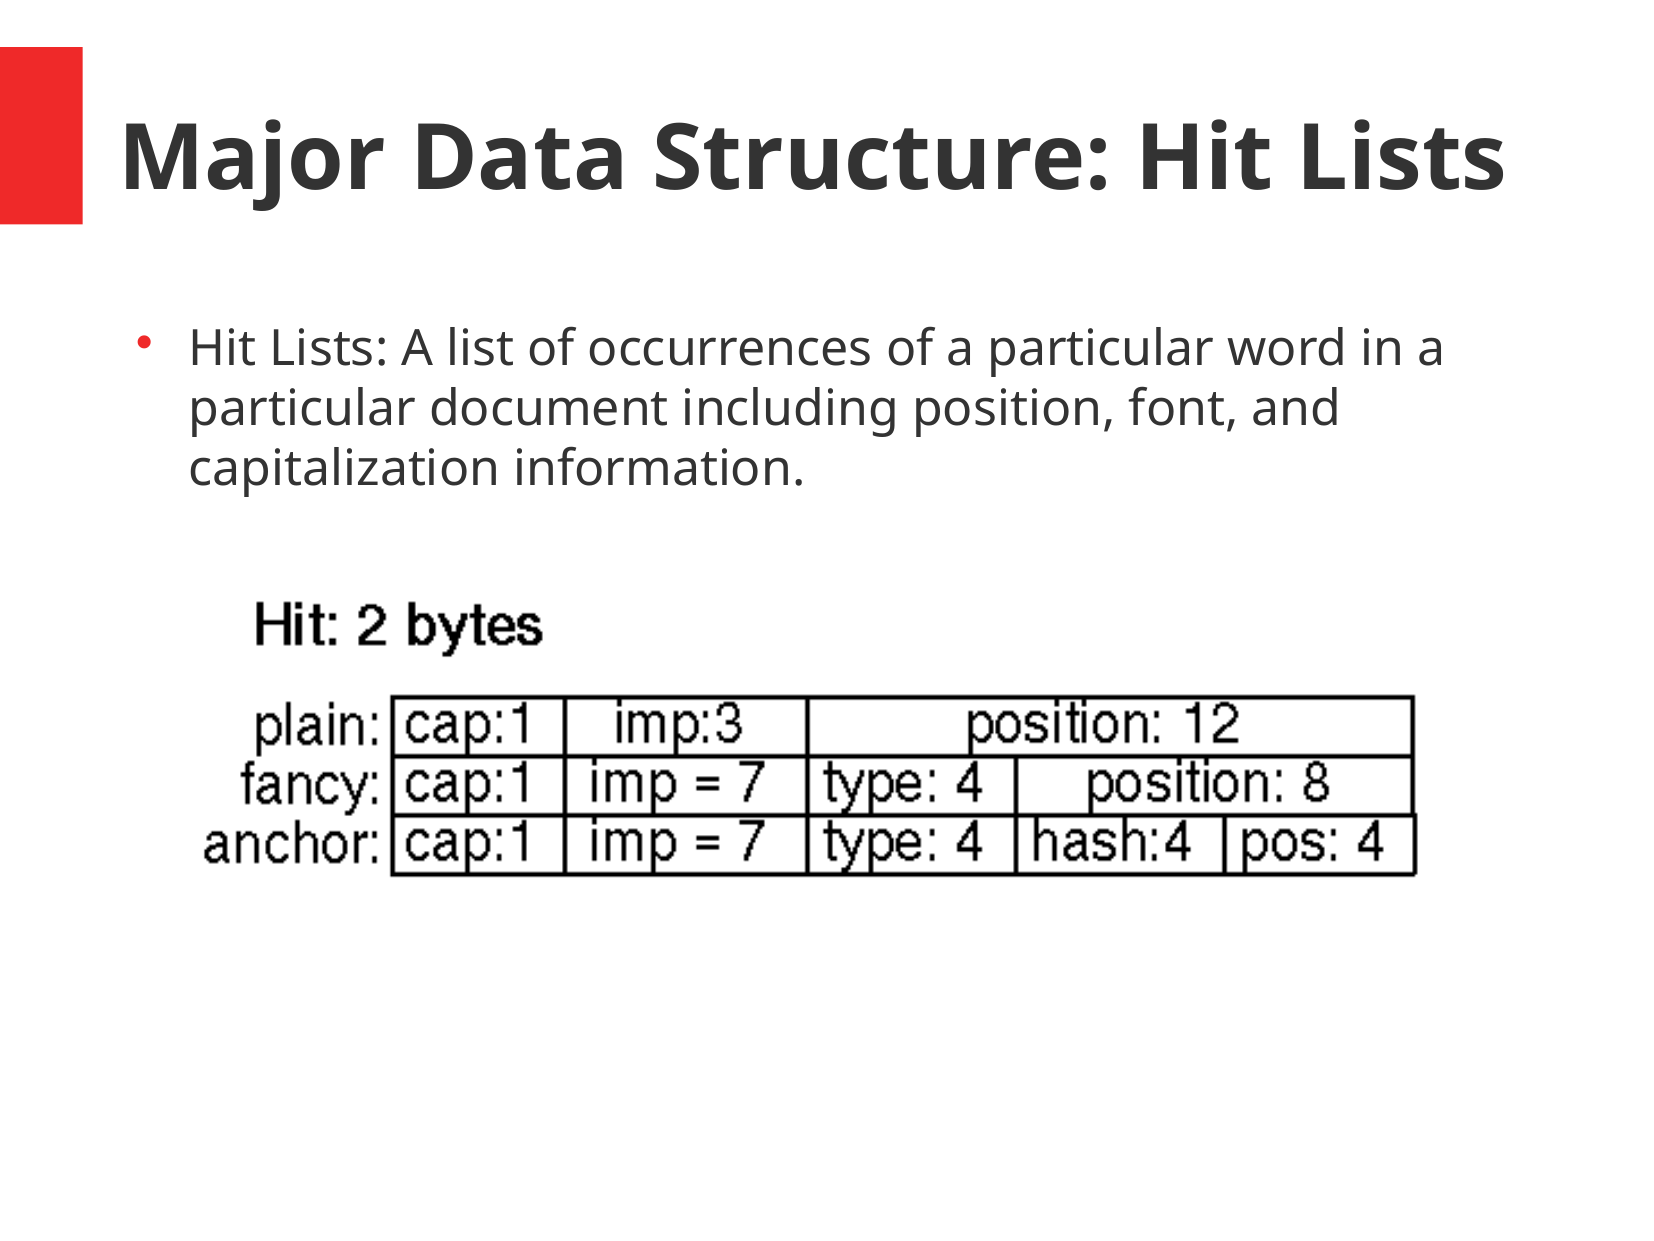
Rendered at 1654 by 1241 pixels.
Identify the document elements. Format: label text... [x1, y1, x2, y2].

text_box Major Data Structure: Hit Lists [118, 28, 1571, 278]
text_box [187, 589, 1471, 901]
text_box Hit Lists: A list of occurrences of a particular word in a particular document including position, font, and capitalization information. [118, 314, 1536, 1198]
